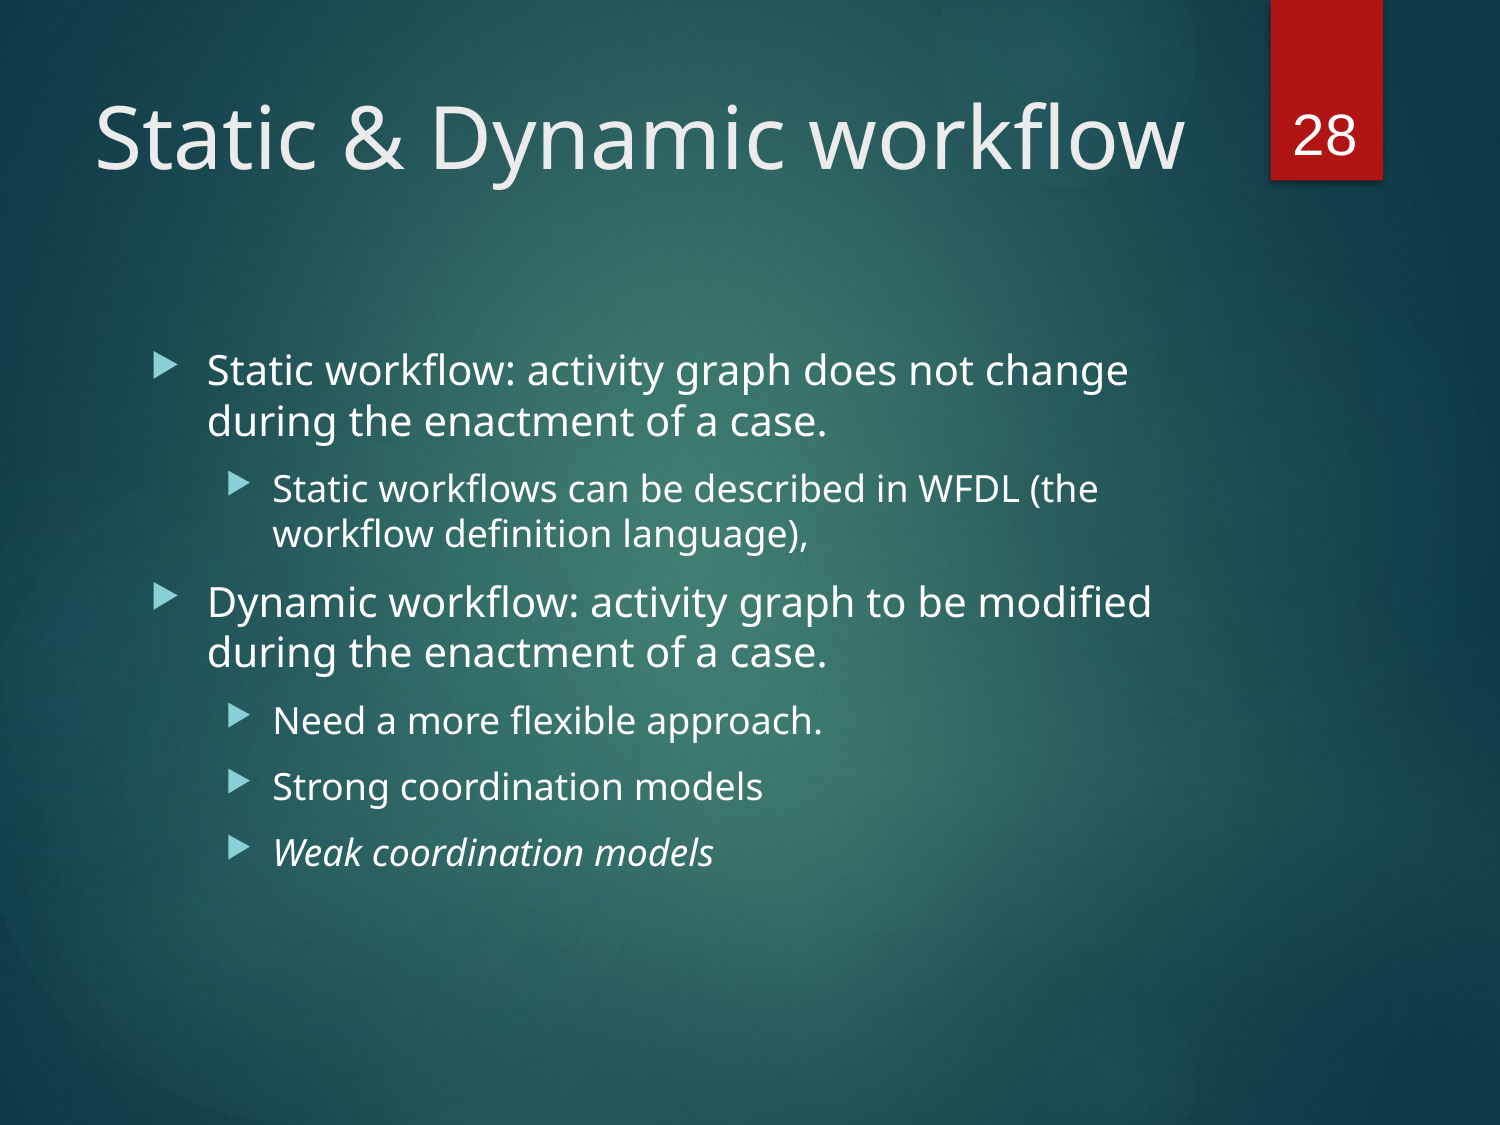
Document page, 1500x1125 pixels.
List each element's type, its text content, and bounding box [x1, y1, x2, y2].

list Static workflow: activity graph does not change during the enactment of a case. Static workflows can be described in WFDL (the workflow definition language), Dynamic workflow: activity graph to be modified during the enactment of a case. Need a more flexible approach. Strong coordination models Weak coordination models [135, 336, 1237, 1025]
title Static & Dynamic workflow [79, 74, 1237, 304]
slide_number 28 [1273, 48, 1377, 175]
picture [0, 0, 1500, 1125]
